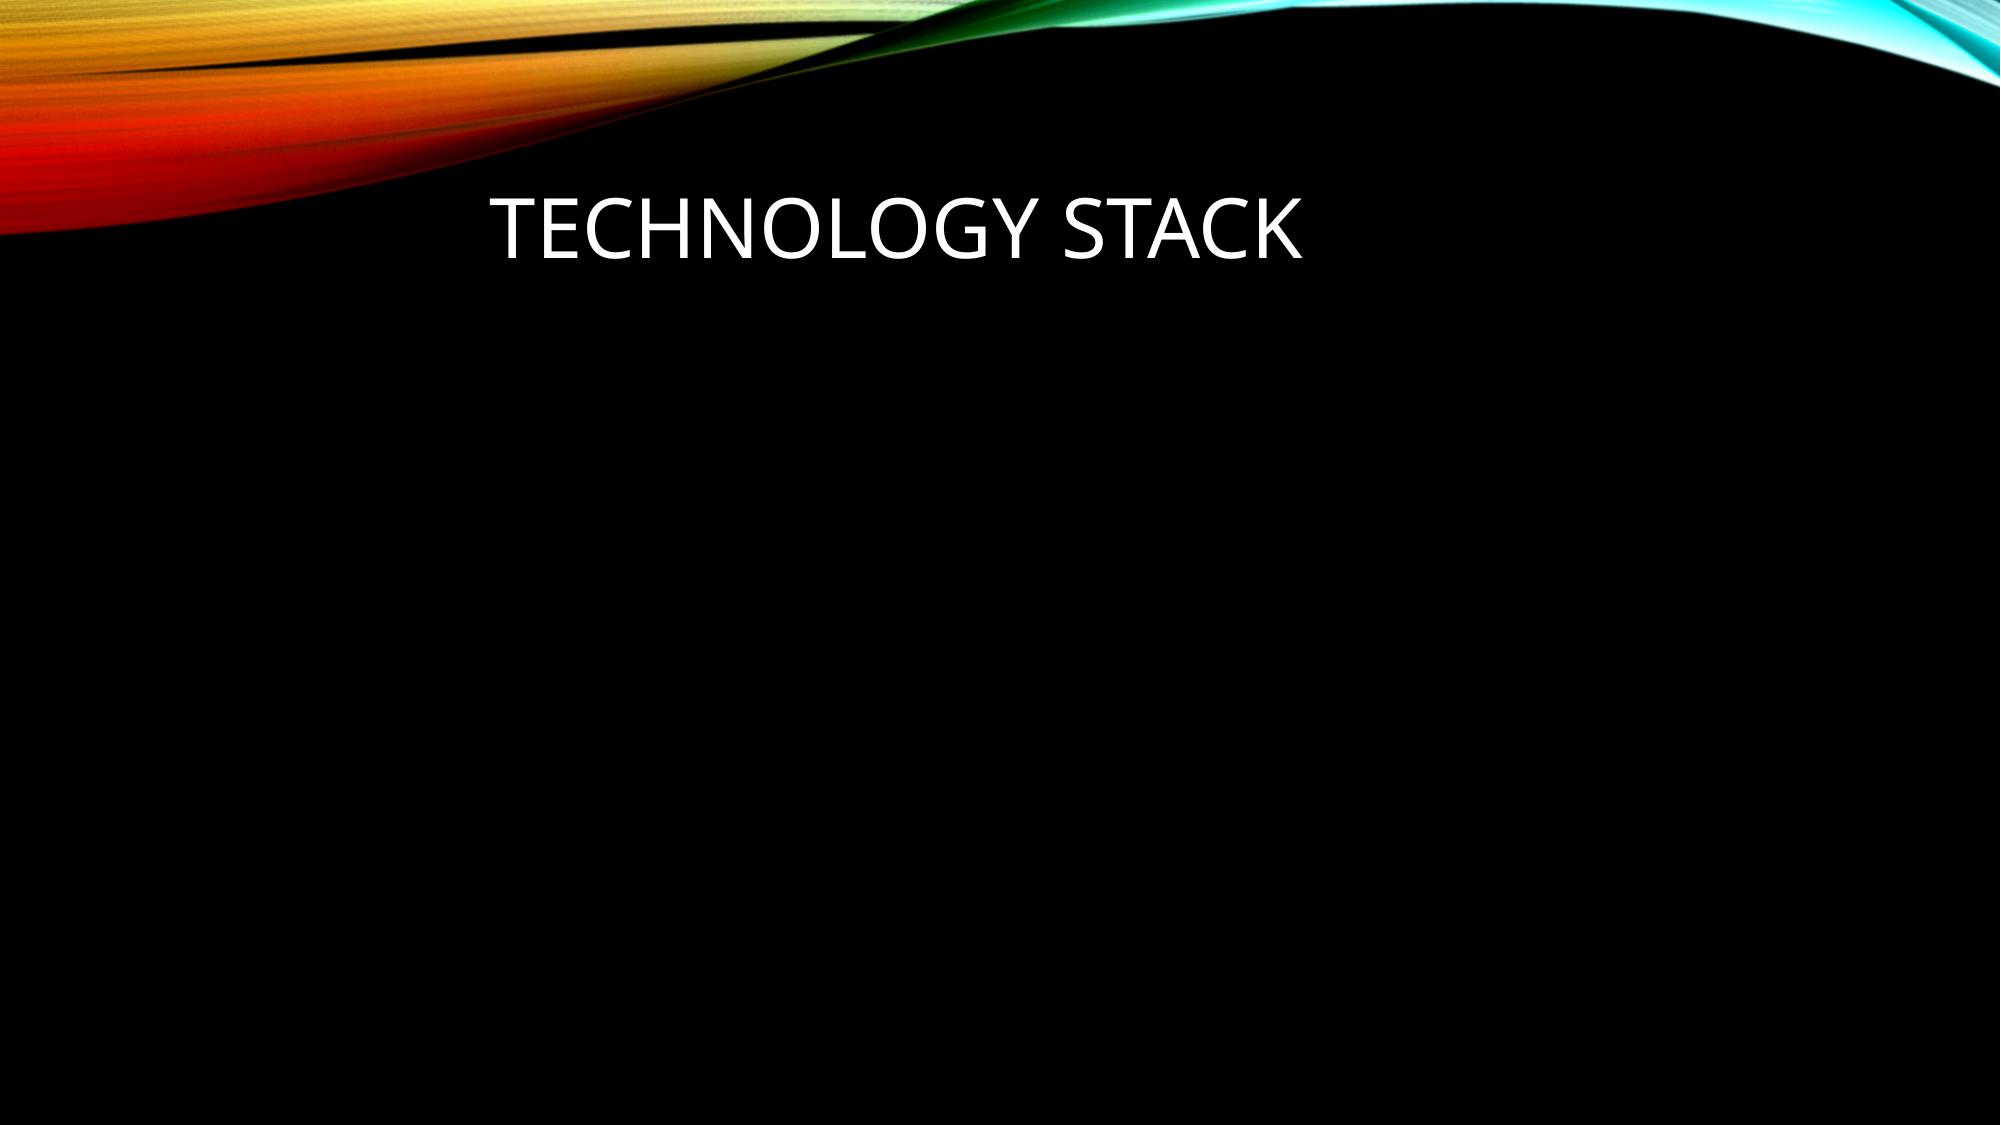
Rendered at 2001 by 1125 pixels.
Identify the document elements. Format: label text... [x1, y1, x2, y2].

picture [0, 0, 2000, 237]
title Technology STACK [474, 125, 1888, 338]
